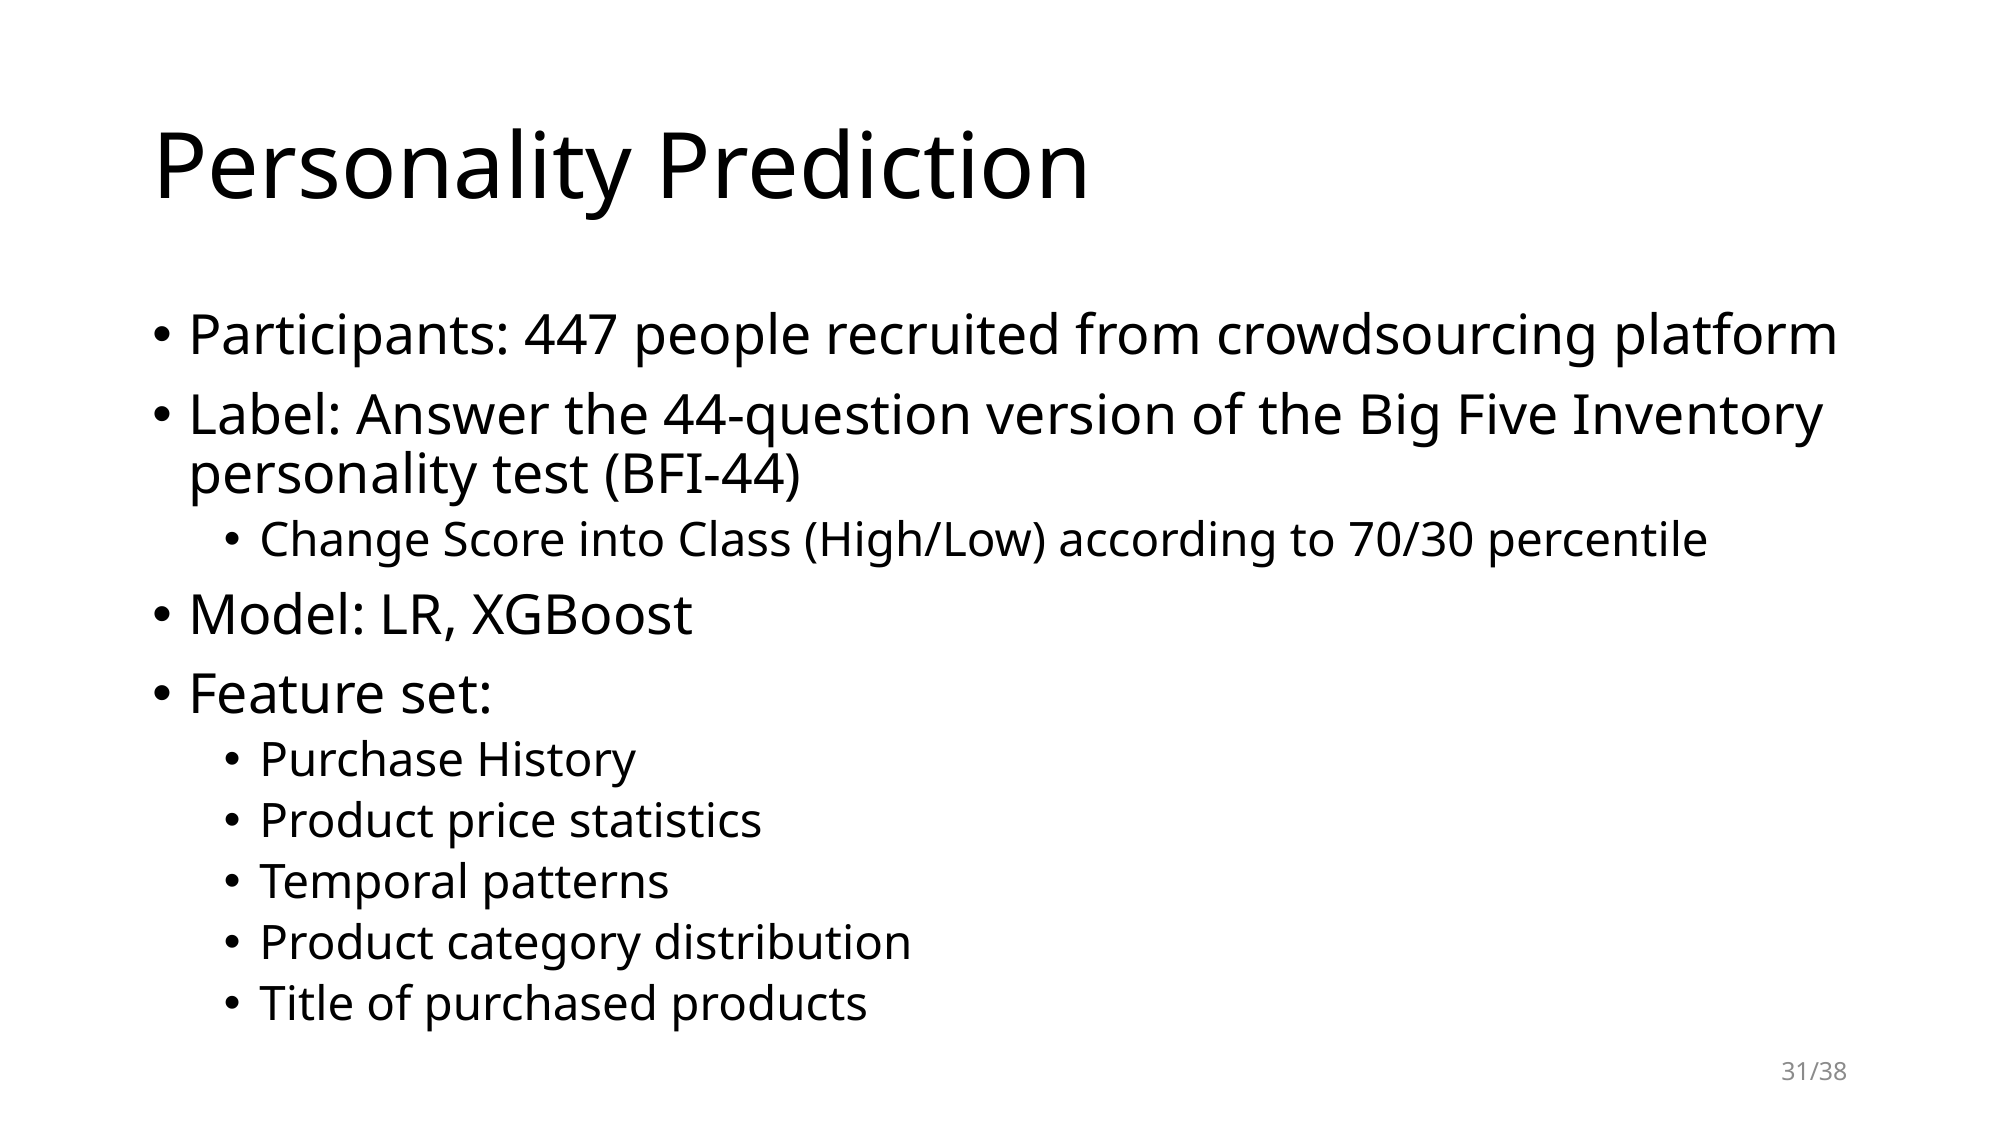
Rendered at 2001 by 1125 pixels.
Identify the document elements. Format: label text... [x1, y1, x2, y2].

title Personality Prediction [137, 59, 1863, 278]
slide_number 31/38 [1412, 1042, 1863, 1103]
list Participants: 447 people recruited from crowdsourcing platform Label: Answer the 44-question version of the Big Five Inventory personality test (BFI-44) Change Score into Class (High/Low) according to 70/30 percentile Model: LR, XGBoost Feature set: Purchase History Product price statistics Temporal patterns Product category distribution Title of purchased products [137, 299, 1863, 1103]
